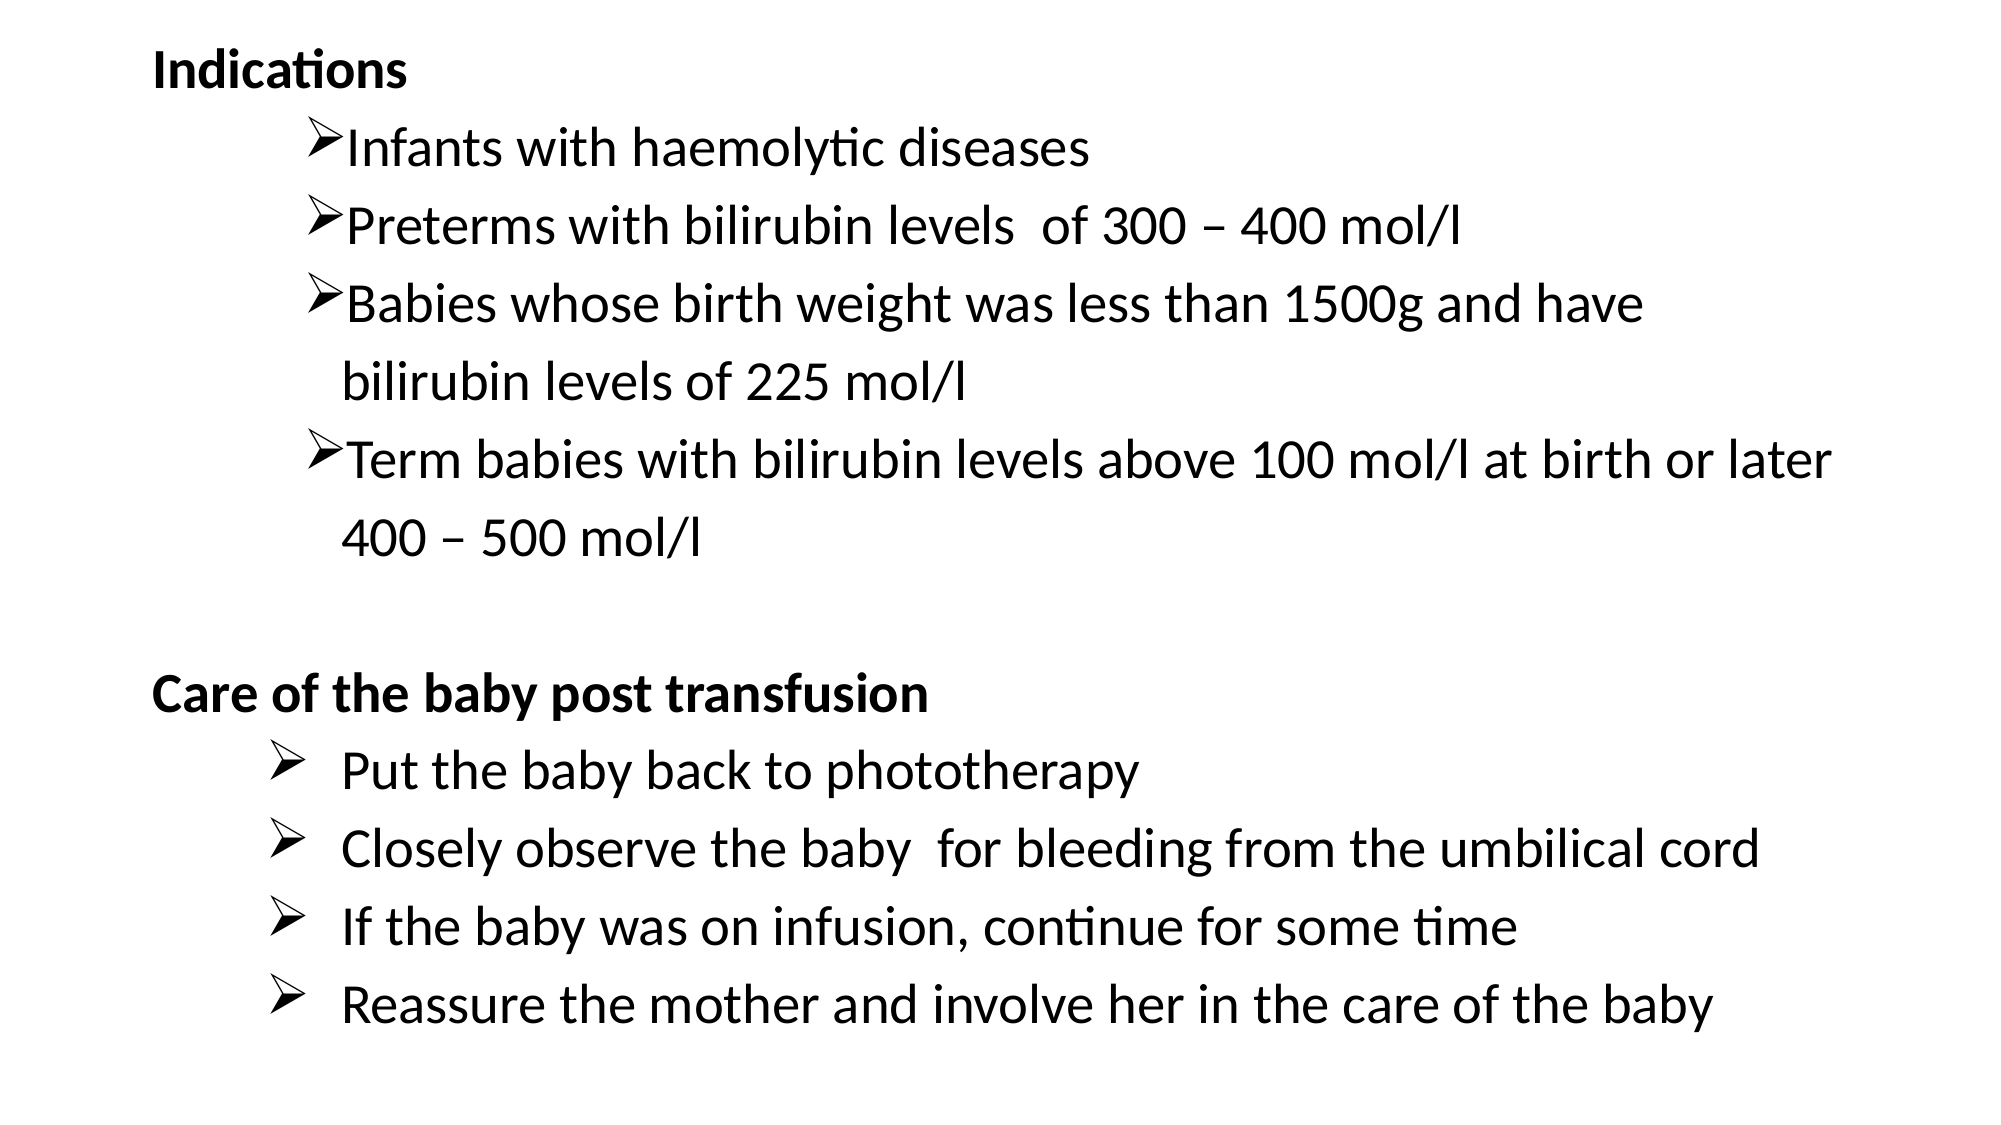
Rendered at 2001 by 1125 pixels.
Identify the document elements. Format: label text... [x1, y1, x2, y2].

list Indications Infants with haemolytic diseases Preterms with bilirubin levels of 300 – 400 mol/l Babies whose birth weight was less than 1500g and have bilirubin levels of 225 mol/l Term babies with bilirubin levels above 100 mol/l at birth or later 400 – 500 mol/l Care of the baby post transfusion Put the baby back to phototherapy Closely observe the baby for bleeding from the umbilical cord If the baby was on infusion, continue for some time Reassure the mother and involve her in the care of the baby [137, 14, 1863, 1050]
